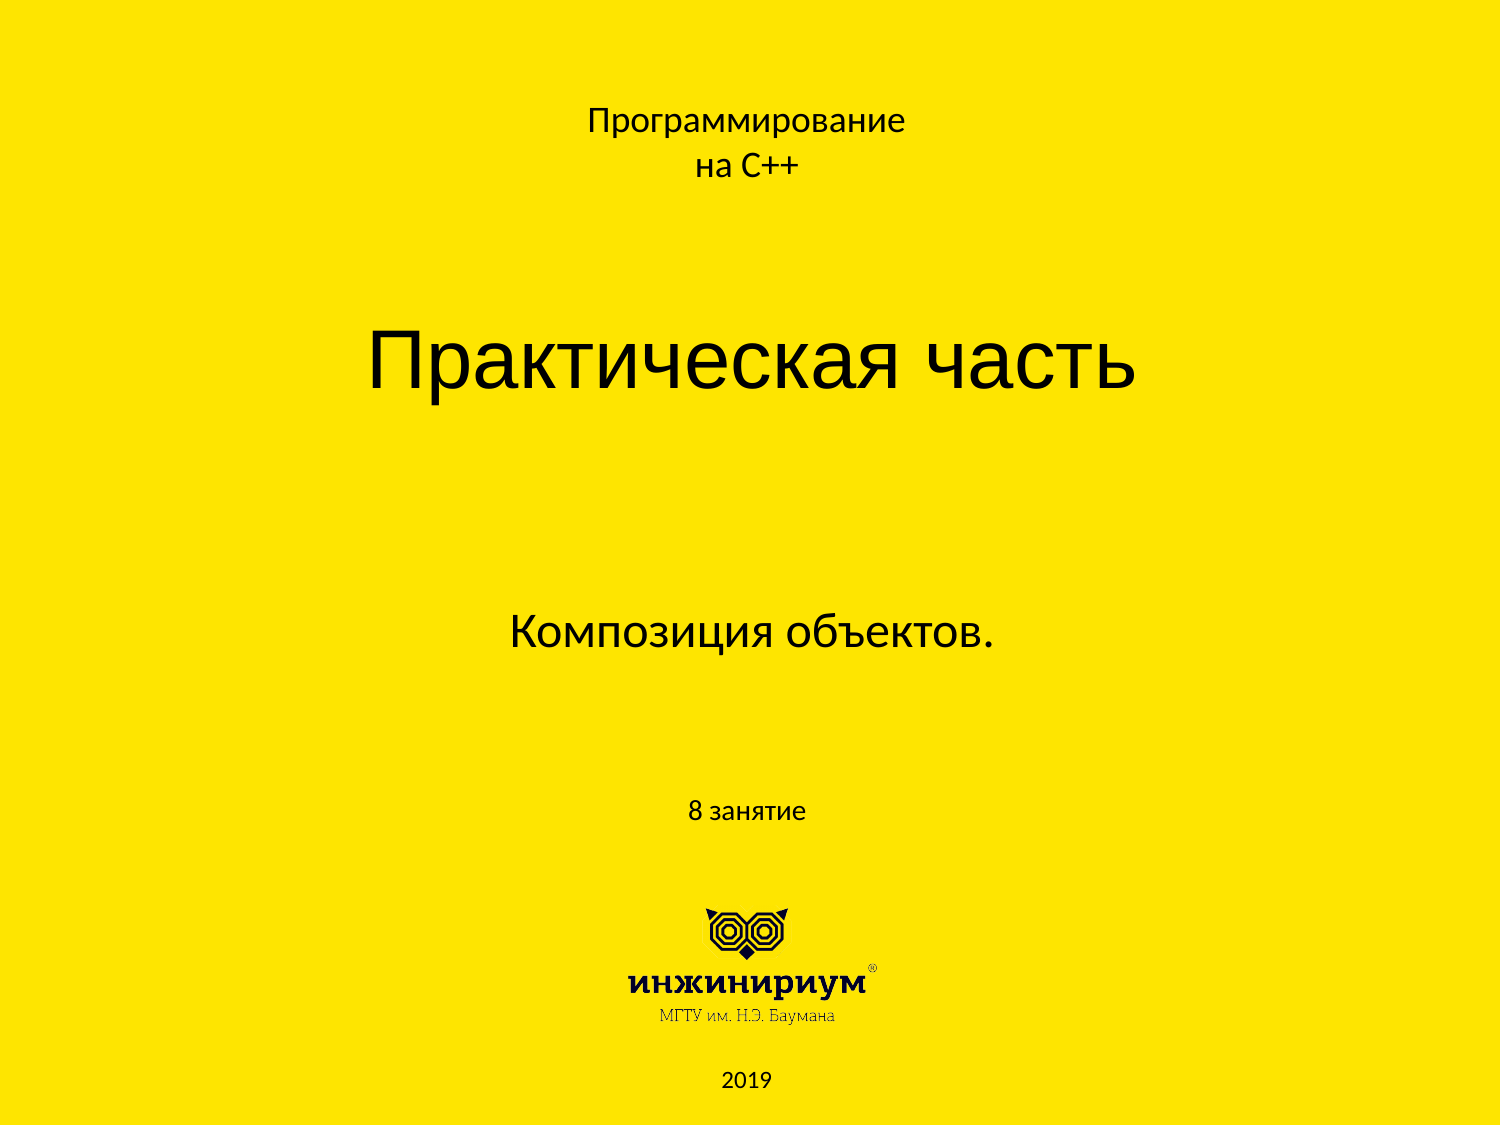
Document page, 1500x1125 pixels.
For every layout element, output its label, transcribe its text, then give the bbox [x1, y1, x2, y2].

text_box Практическая часть [159, 297, 1346, 368]
text_box Композиция объектов. [159, 554, 1346, 697]
picture [627, 905, 877, 1025]
text_box 8 занятие [556, 783, 939, 834]
text_box 2019 [646, 1058, 848, 1099]
text_box Программирование на C++ [555, 87, 938, 192]
